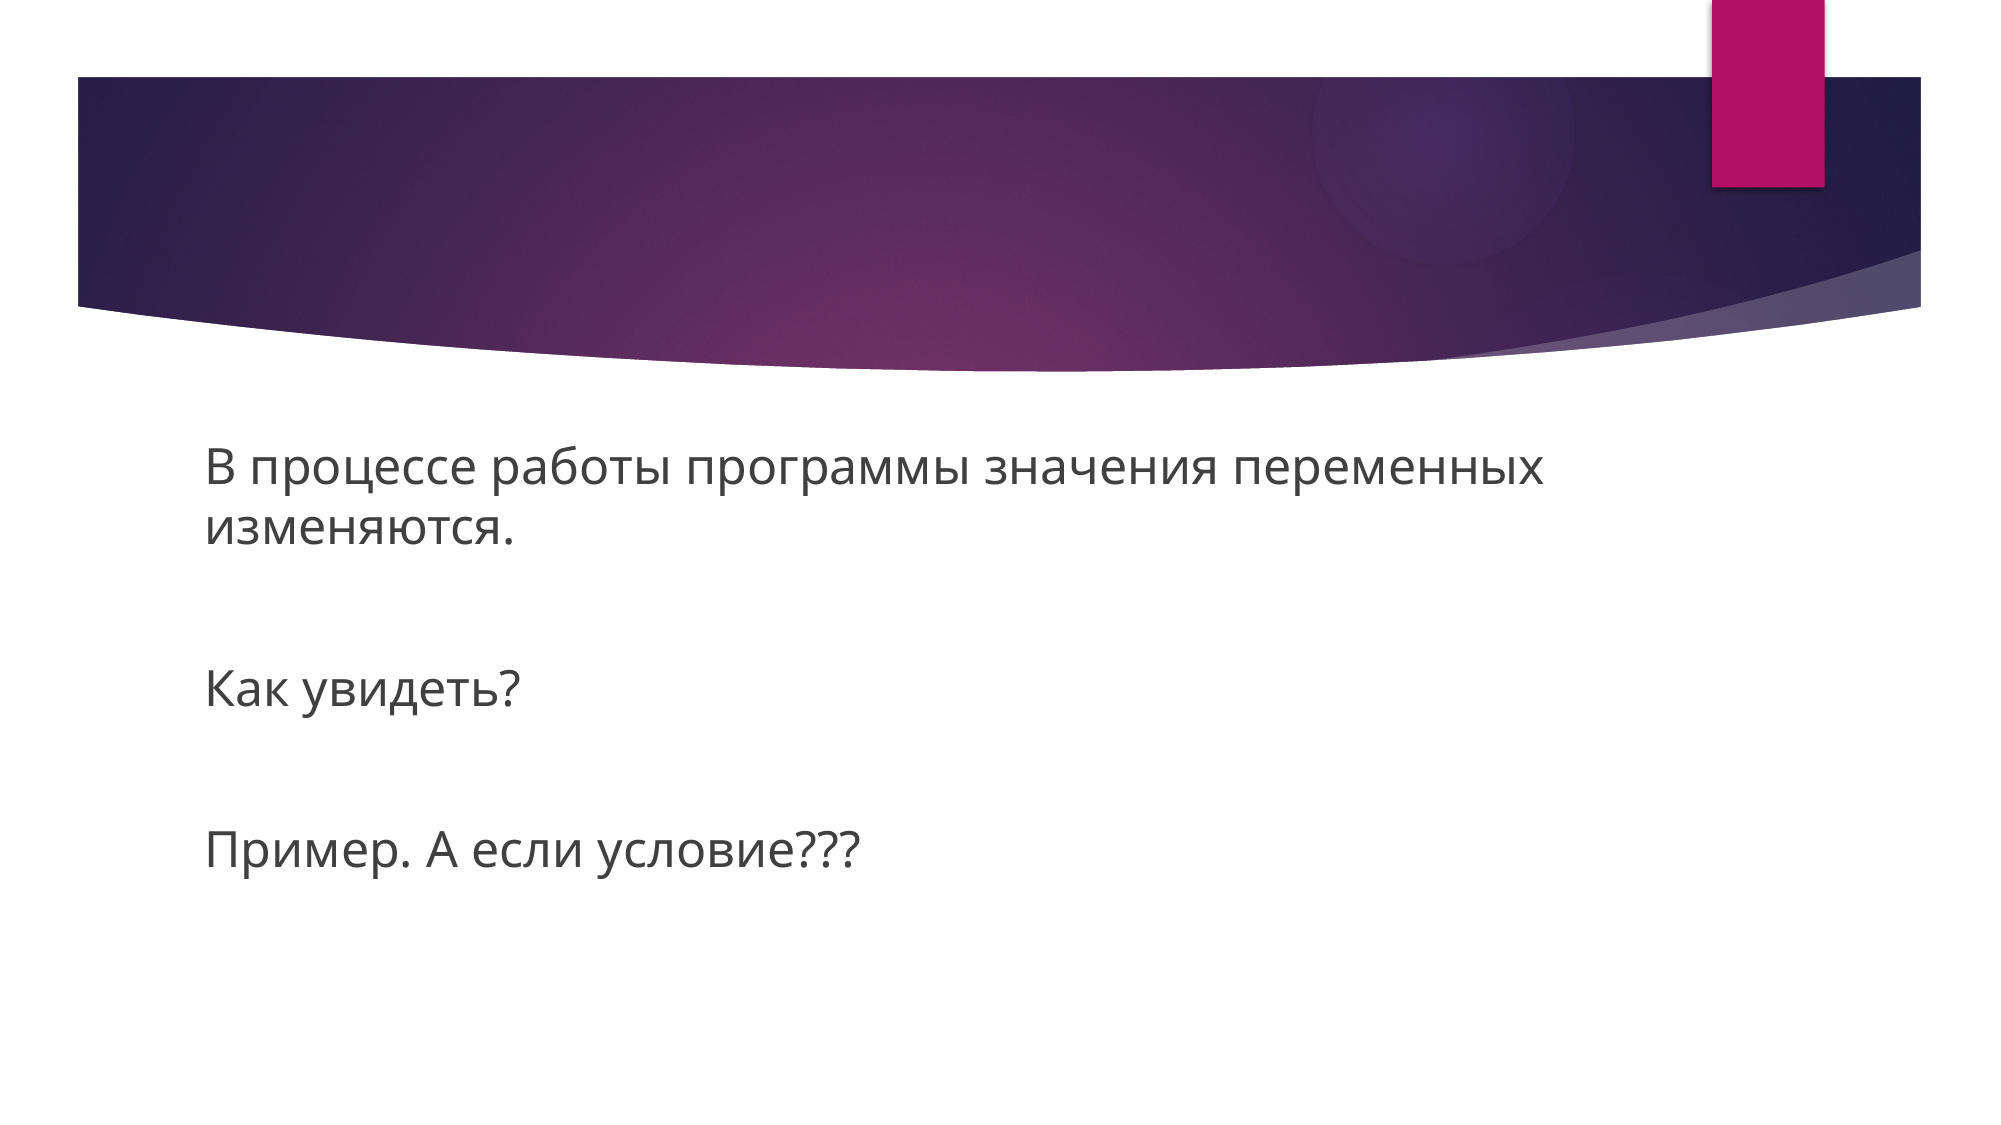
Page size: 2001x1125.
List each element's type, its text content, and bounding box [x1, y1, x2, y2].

list В процессе работы программы значения переменных изменяются. Как увидеть? Пример. А если условие??? [189, 427, 1638, 988]
